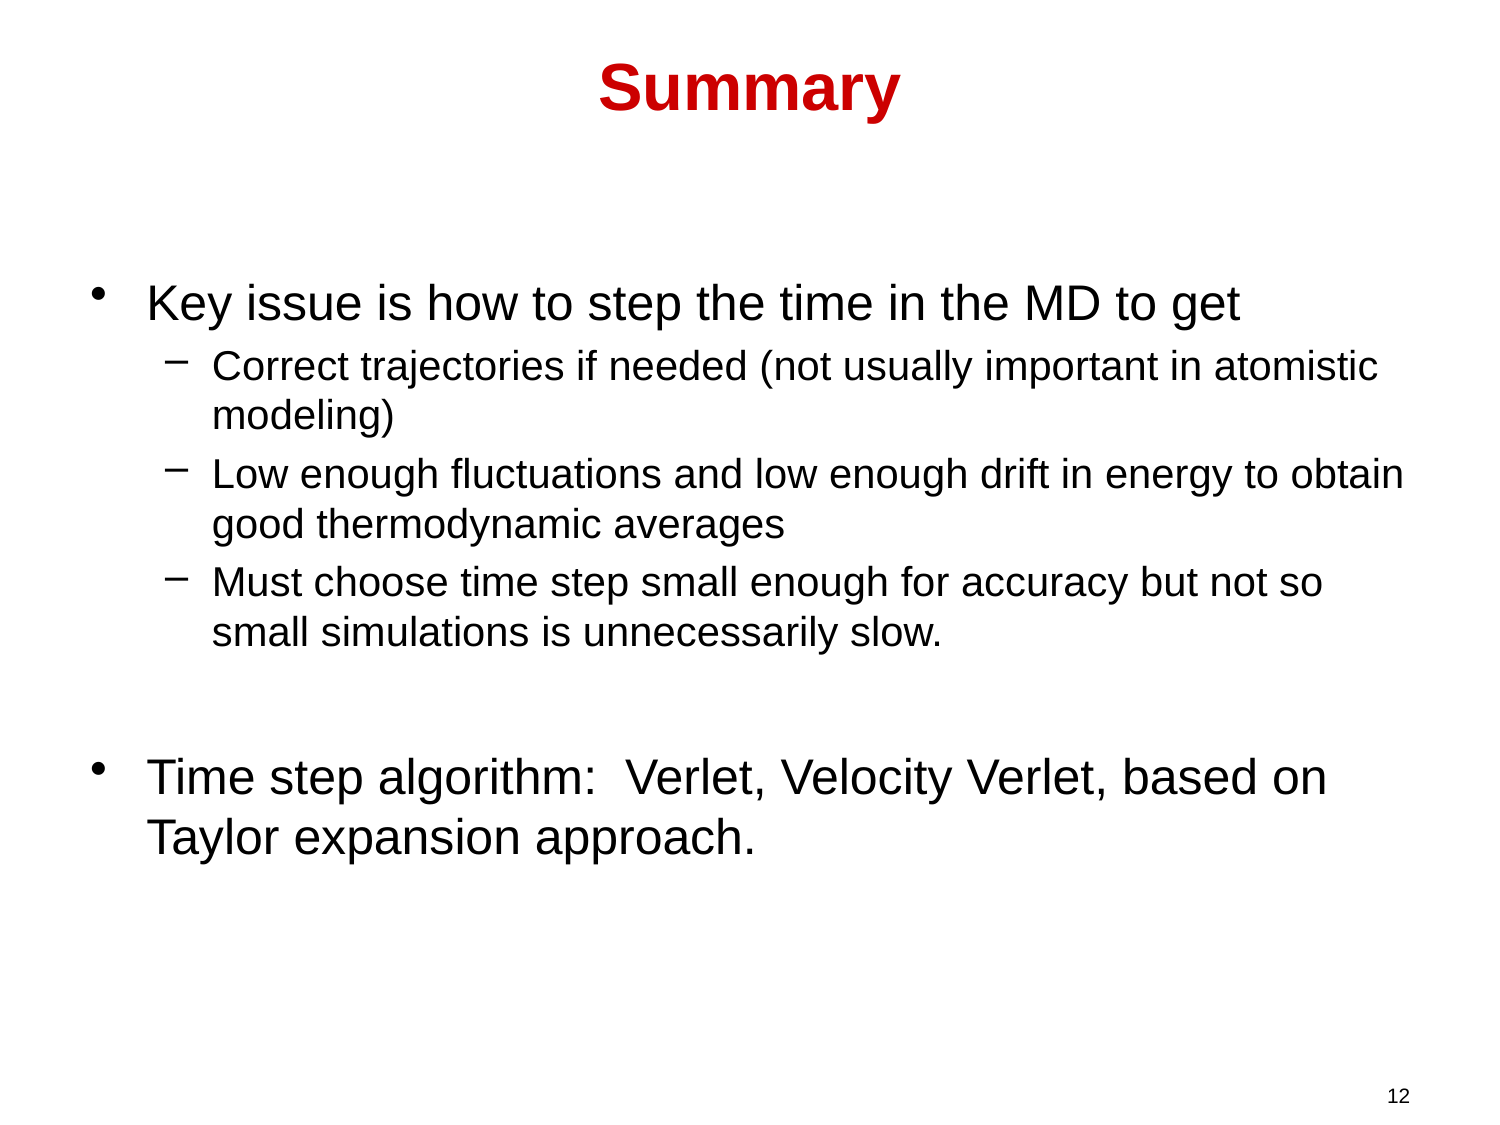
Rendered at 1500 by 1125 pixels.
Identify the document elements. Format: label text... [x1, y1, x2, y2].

slide_number 12 [1074, 1049, 1426, 1103]
list Key issue is how to step the time in the MD to get Correct trajectories if needed (not usually important in atomistic modeling) Low enough fluctuations and low enough drift in energy to obtain good thermodynamic averages Must choose time step small enough for accuracy but not so small simulations is unnecessarily slow. Time step algorithm: Verlet, Velocity Verlet, based on Taylor expansion approach. [75, 262, 1425, 839]
title Summary [0, 0, 1500, 169]
